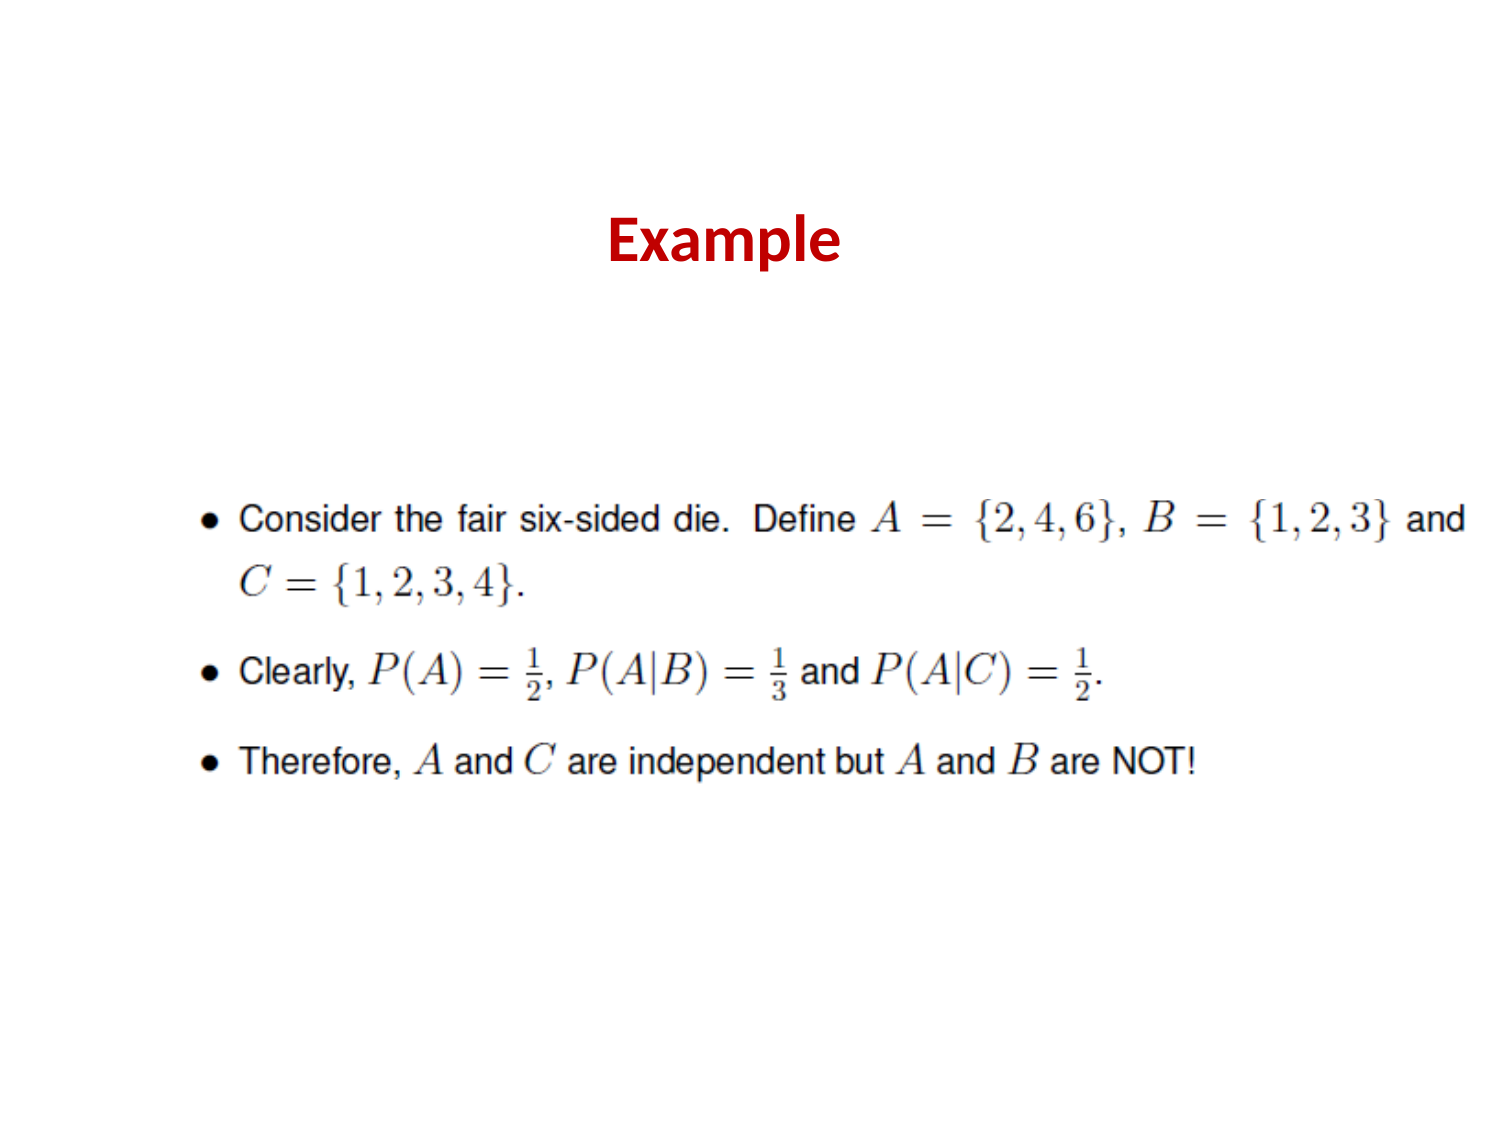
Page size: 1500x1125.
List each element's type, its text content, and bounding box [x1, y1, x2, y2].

text_box Example [50, 187, 1400, 338]
picture [187, 499, 1481, 813]
